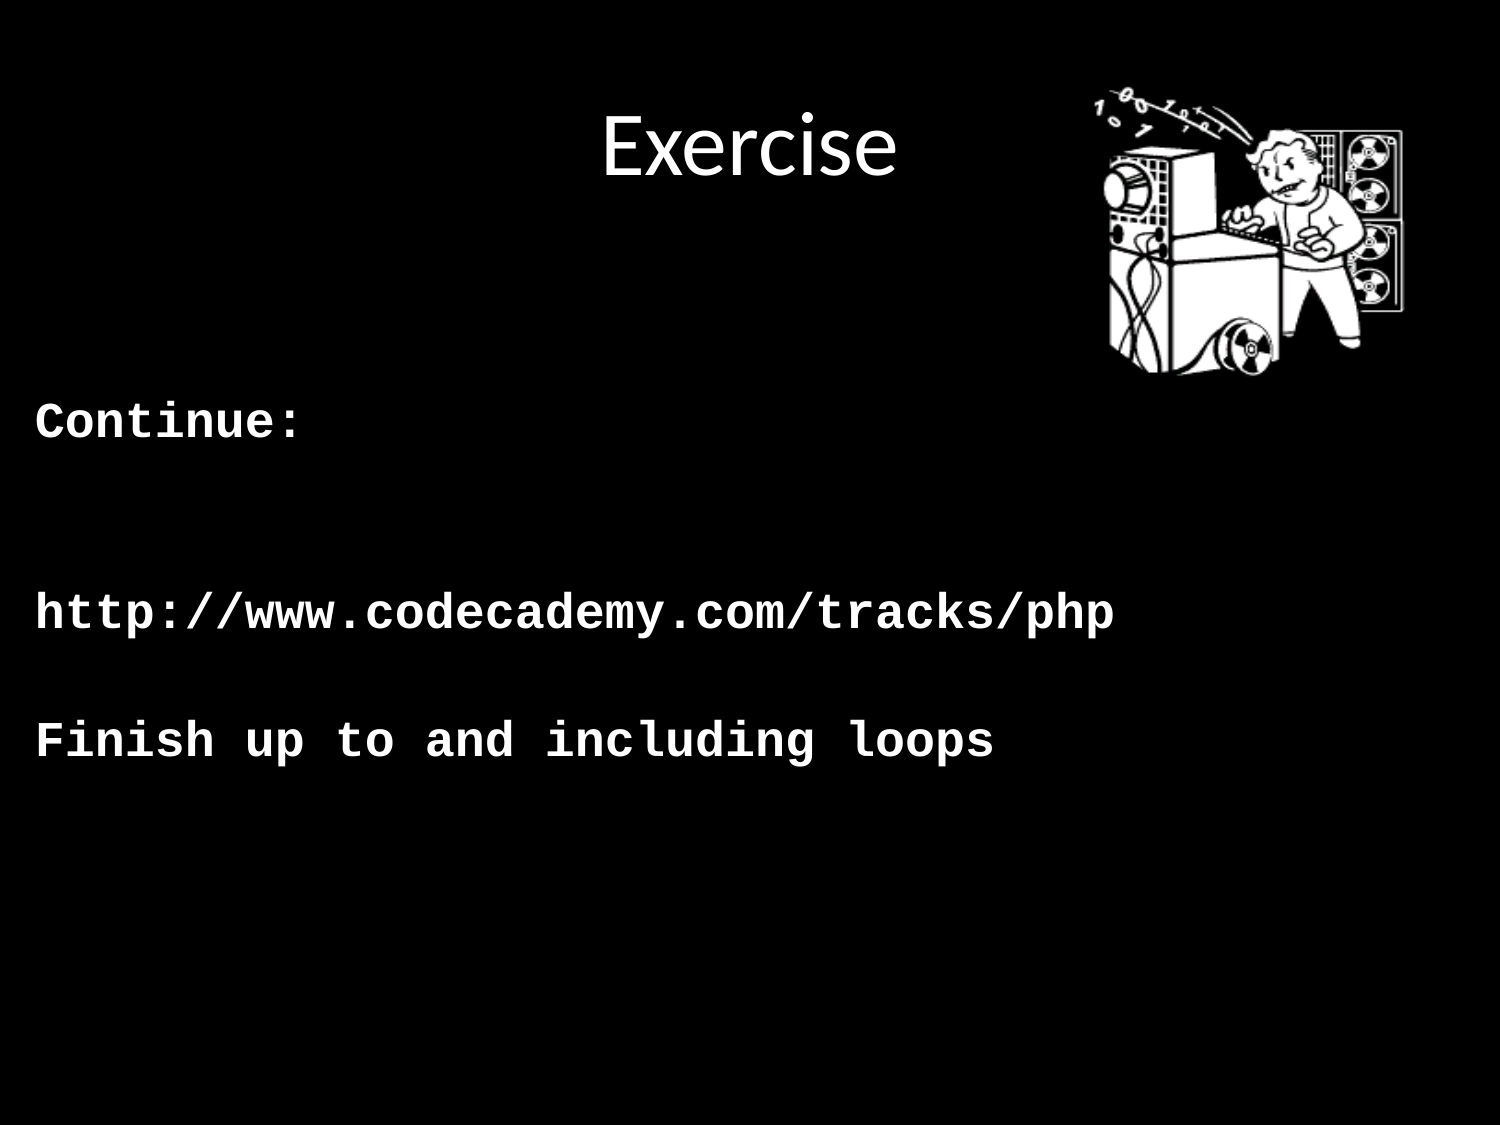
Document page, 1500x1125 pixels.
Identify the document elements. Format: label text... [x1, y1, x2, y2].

picture [1075, 233, 1425, 252]
title Exercise [75, 45, 1425, 233]
list Continue: http://www.codecademy.com/tracks/php Finish up to and including loops [19, 252, 1477, 1104]
